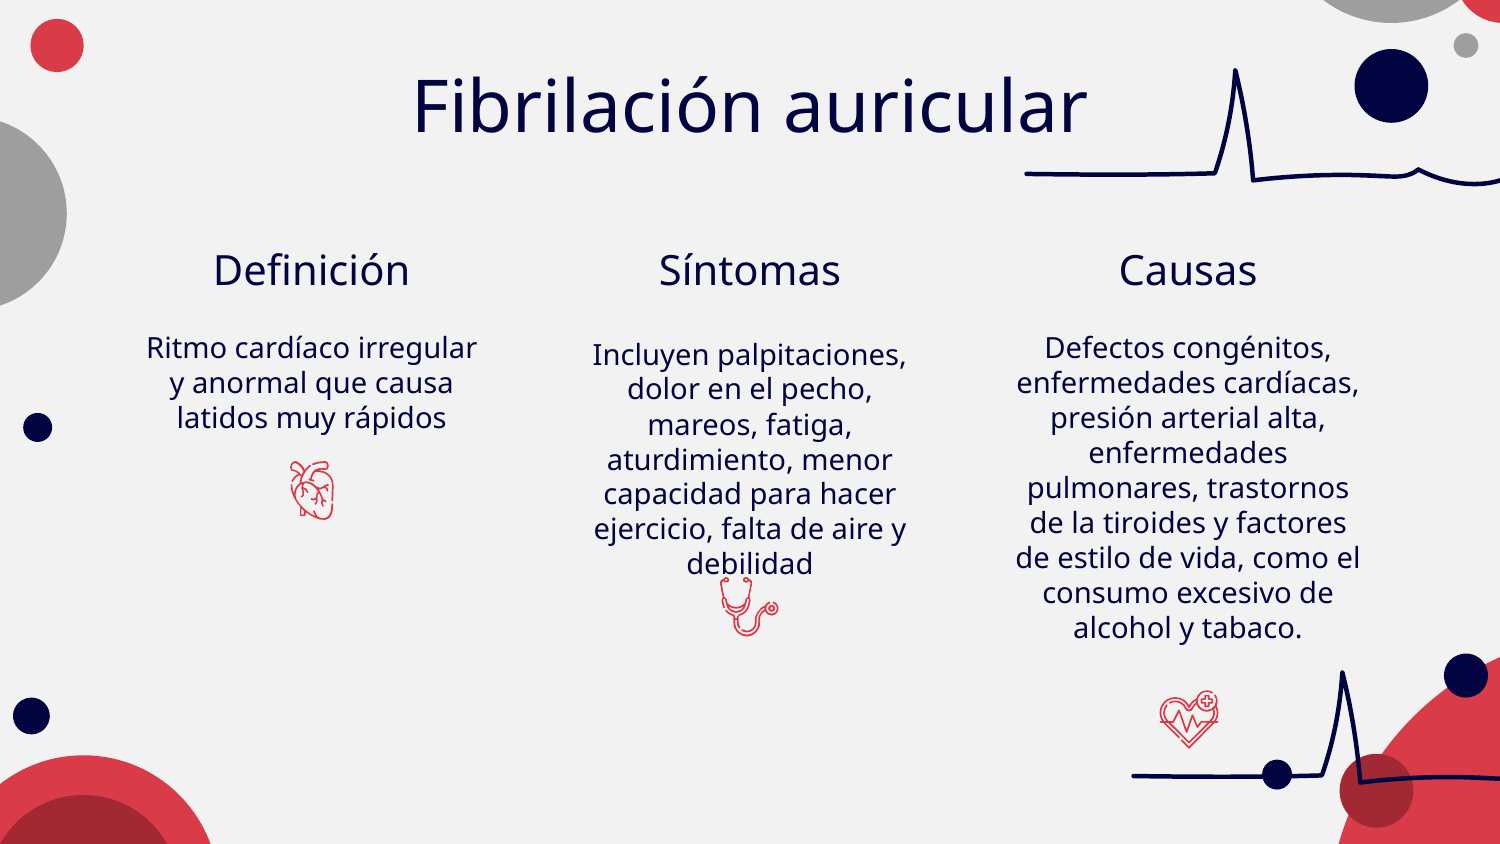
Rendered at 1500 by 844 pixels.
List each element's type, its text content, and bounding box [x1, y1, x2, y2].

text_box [289, 460, 334, 521]
subtitle Ritmo cardíaco irregular y anormal que causa latidos muy rápidos [120, 314, 504, 455]
subtitle Incluyen palpitaciones, dolor en el pecho, mareos, fatiga, aturdimiento, menor capacidad para hacer ejercicio, falta de aire y debilidad [558, 320, 942, 461]
title Definición [120, 228, 504, 314]
title Fibrilación auricular [120, 44, 1380, 139]
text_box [719, 576, 781, 637]
title Causas [996, 228, 1380, 314]
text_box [1156, 690, 1220, 749]
title Síntomas [558, 228, 942, 315]
subtitle Defectos congénitos, enfermedades cardíacas, presión arterial alta, enfermedades pulmonares, trastornos de la tiroides y factores de estilo de vida, como el consumo excesivo de alcohol y tabaco. [996, 314, 1380, 455]
